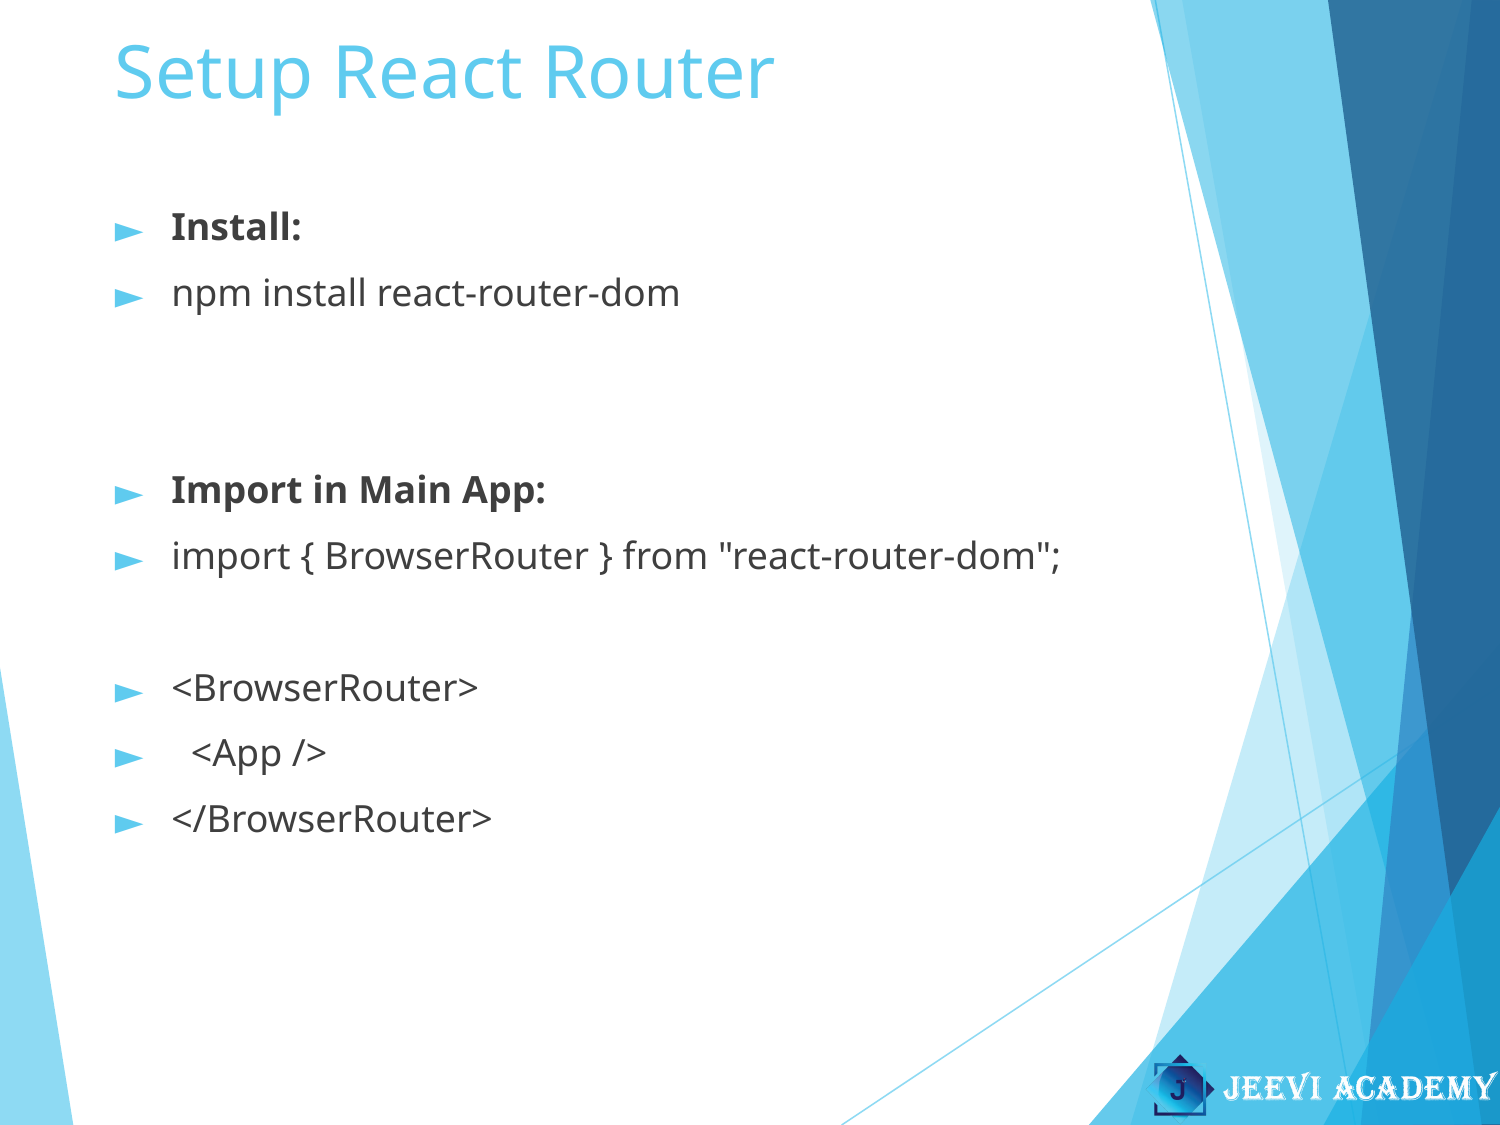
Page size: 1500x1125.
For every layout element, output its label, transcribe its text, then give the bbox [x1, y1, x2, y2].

title Setup React Router [99, 17, 1291, 121]
picture [1141, 1050, 1500, 1125]
list Install: npm install react-router-dom Import in Main App: import { BrowserRouter } from "react-router-dom"; <BrowserRouter> <App /> </BrowserRouter> [99, 195, 1271, 854]
